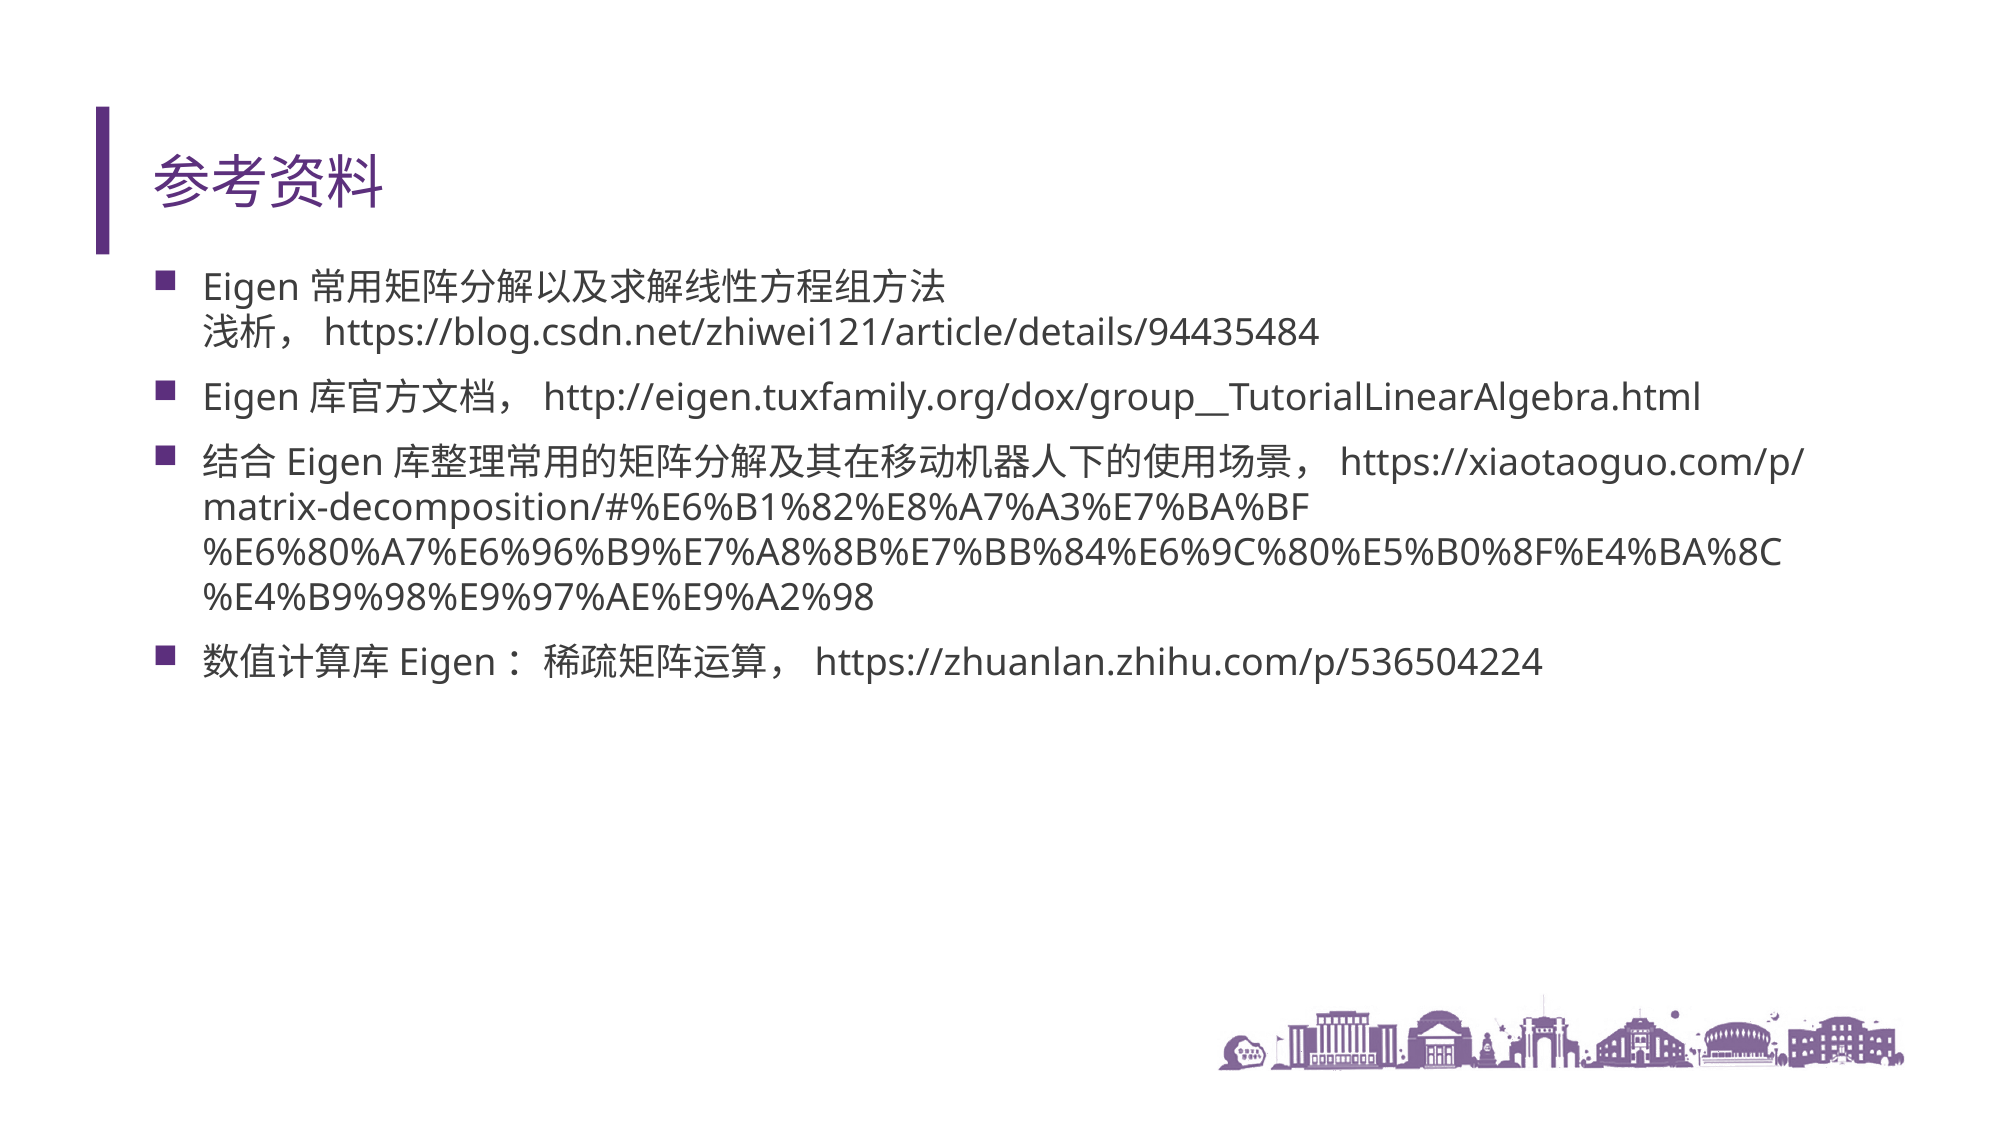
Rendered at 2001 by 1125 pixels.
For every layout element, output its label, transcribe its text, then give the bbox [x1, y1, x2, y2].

title 参考资料 [137, 97, 1863, 264]
list Eigen常用矩阵分解以及求解线性方程组方法 浅析，https://blog.csdn.net/zhiwei121/article/details/94435484 Eigen库官方文档，http://eigen.tuxfamily.org/dox/group__TutorialLinearAlgebra.html 结合Eigen库整理常用的矩阵分解及其在移动机器人下的使用场景，https://xiaotaoguo.com/p/matrix-decomposition/#%E6%B1%82%E8%A7%A3%E7%BA%BF%E6%80%A7%E6%96%B9%E7%A8%8B%E7%BB%84%E6%9C%80%E5%B0%8F%E4%BA%8C%E4%B9%98%E9%97%AE%E9%A2%98 数值计算库Eigen：稀疏矩阵运算，https://zhuanlan.zhihu.com/p/536504224 [137, 264, 1863, 859]
